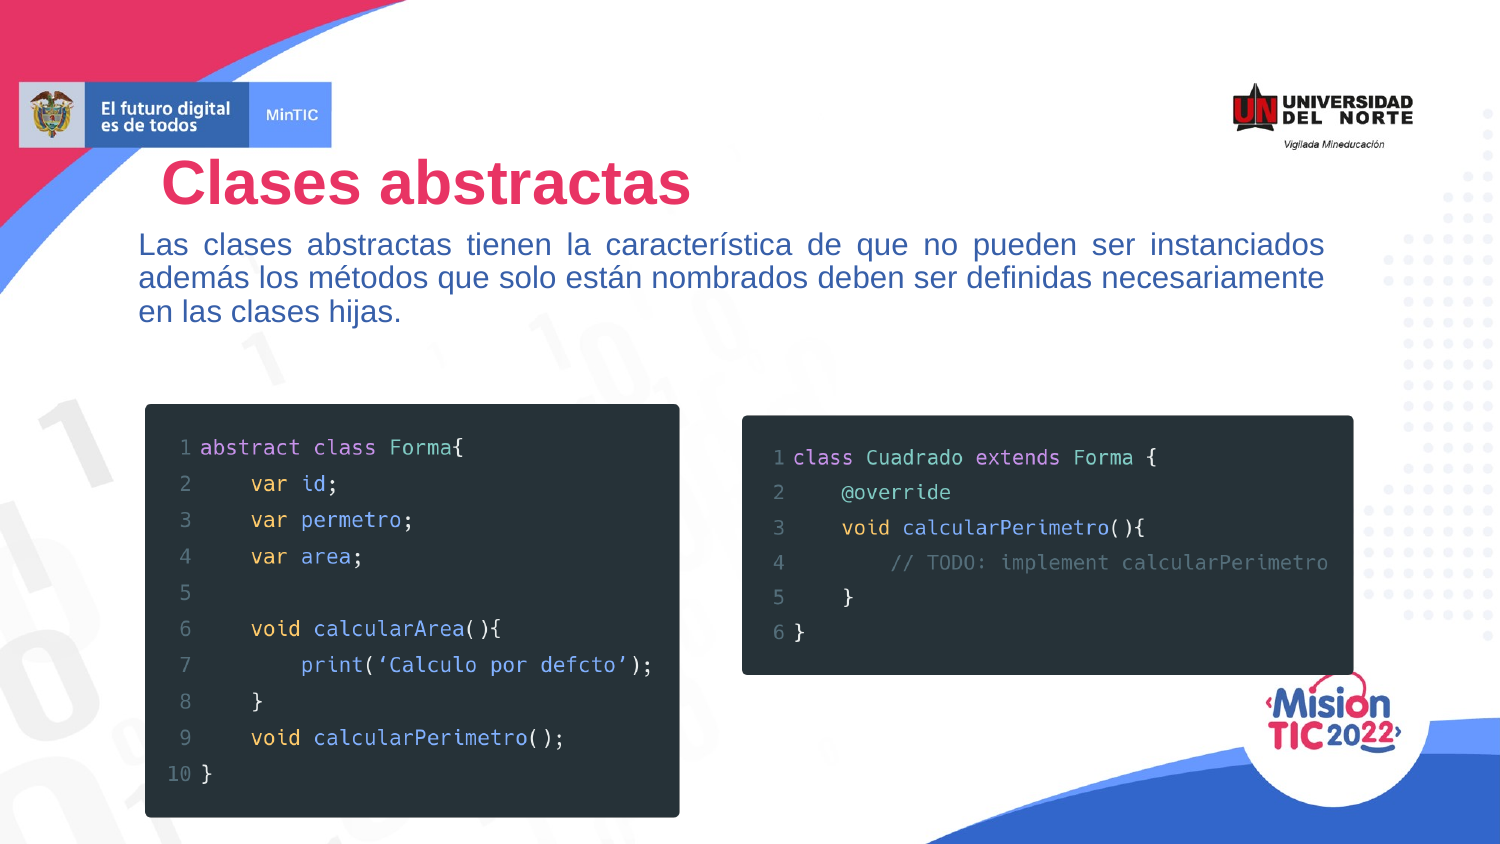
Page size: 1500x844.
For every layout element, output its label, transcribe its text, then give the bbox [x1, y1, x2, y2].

picture [0, 0, 1500, 844]
text_box Las clases abstractas tienen la característica de que no pueden ser instanciados además los métodos que solo están nombrados deben ser definidas necesariamente en las clases hijas. [138, 222, 1327, 793]
text_box Clases abstractas [150, 44, 1388, 223]
